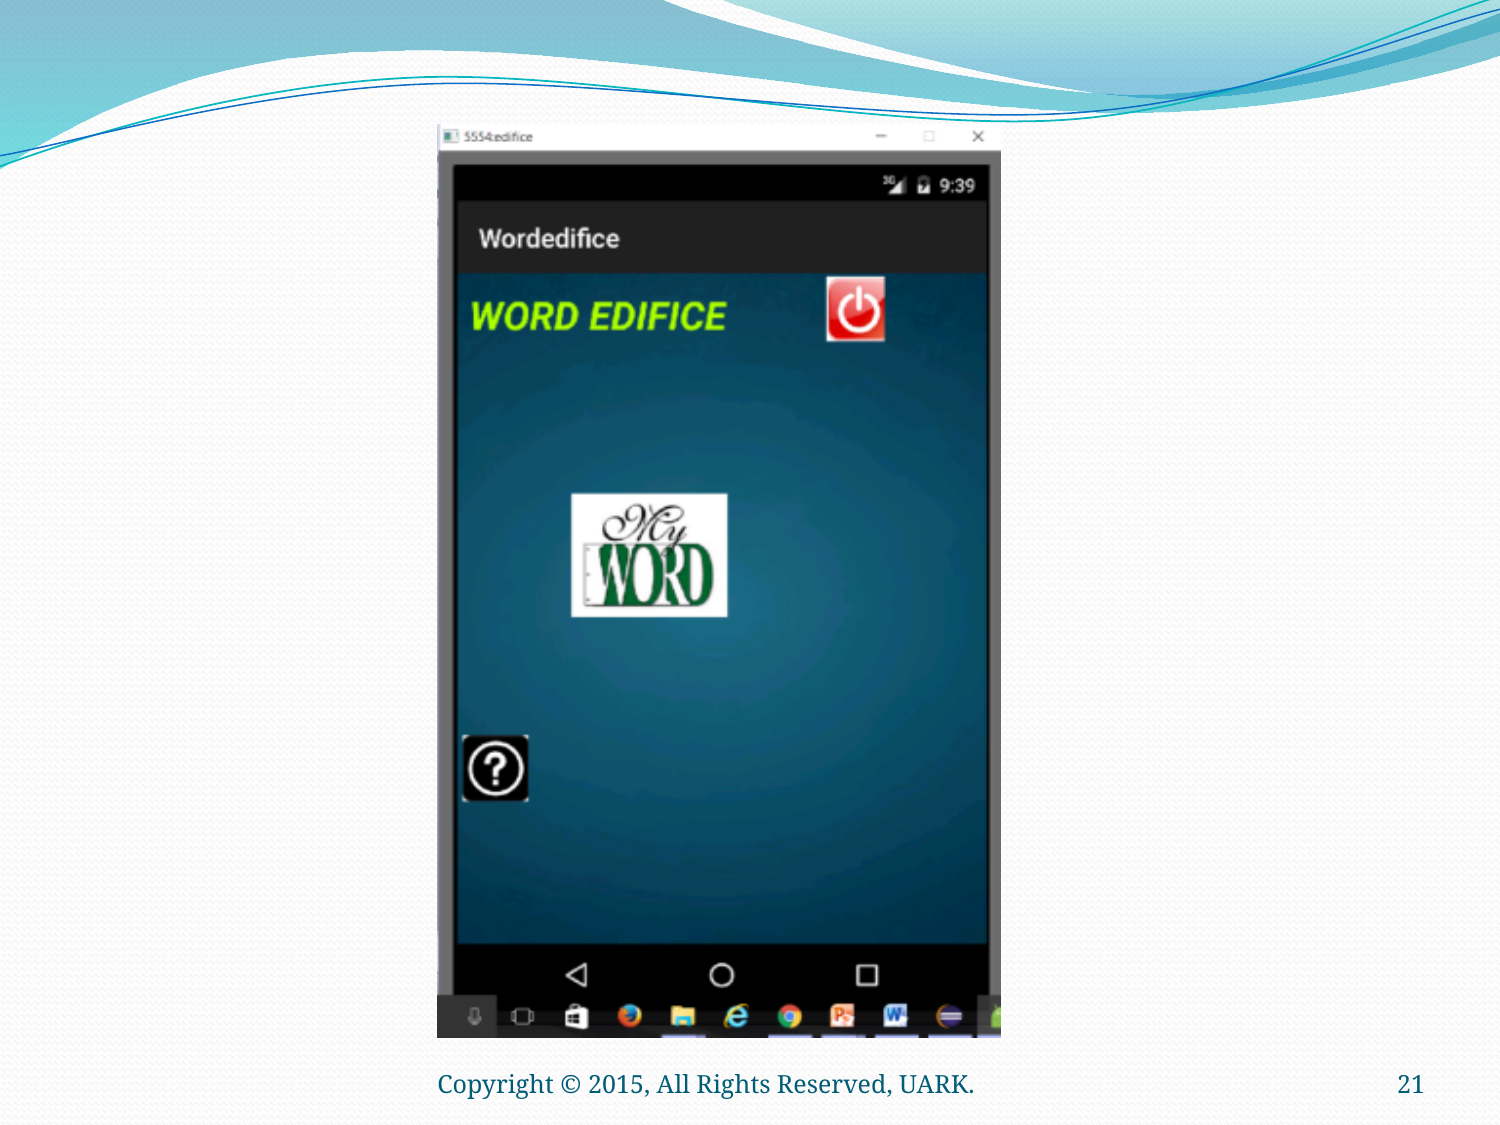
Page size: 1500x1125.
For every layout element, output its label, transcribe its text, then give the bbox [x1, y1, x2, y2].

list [437, 124, 1002, 1038]
slide_number 21 [1299, 1042, 1425, 1103]
footer Copyright © 2015, All Rights Reserved, UARK. [437, 1049, 988, 1103]
